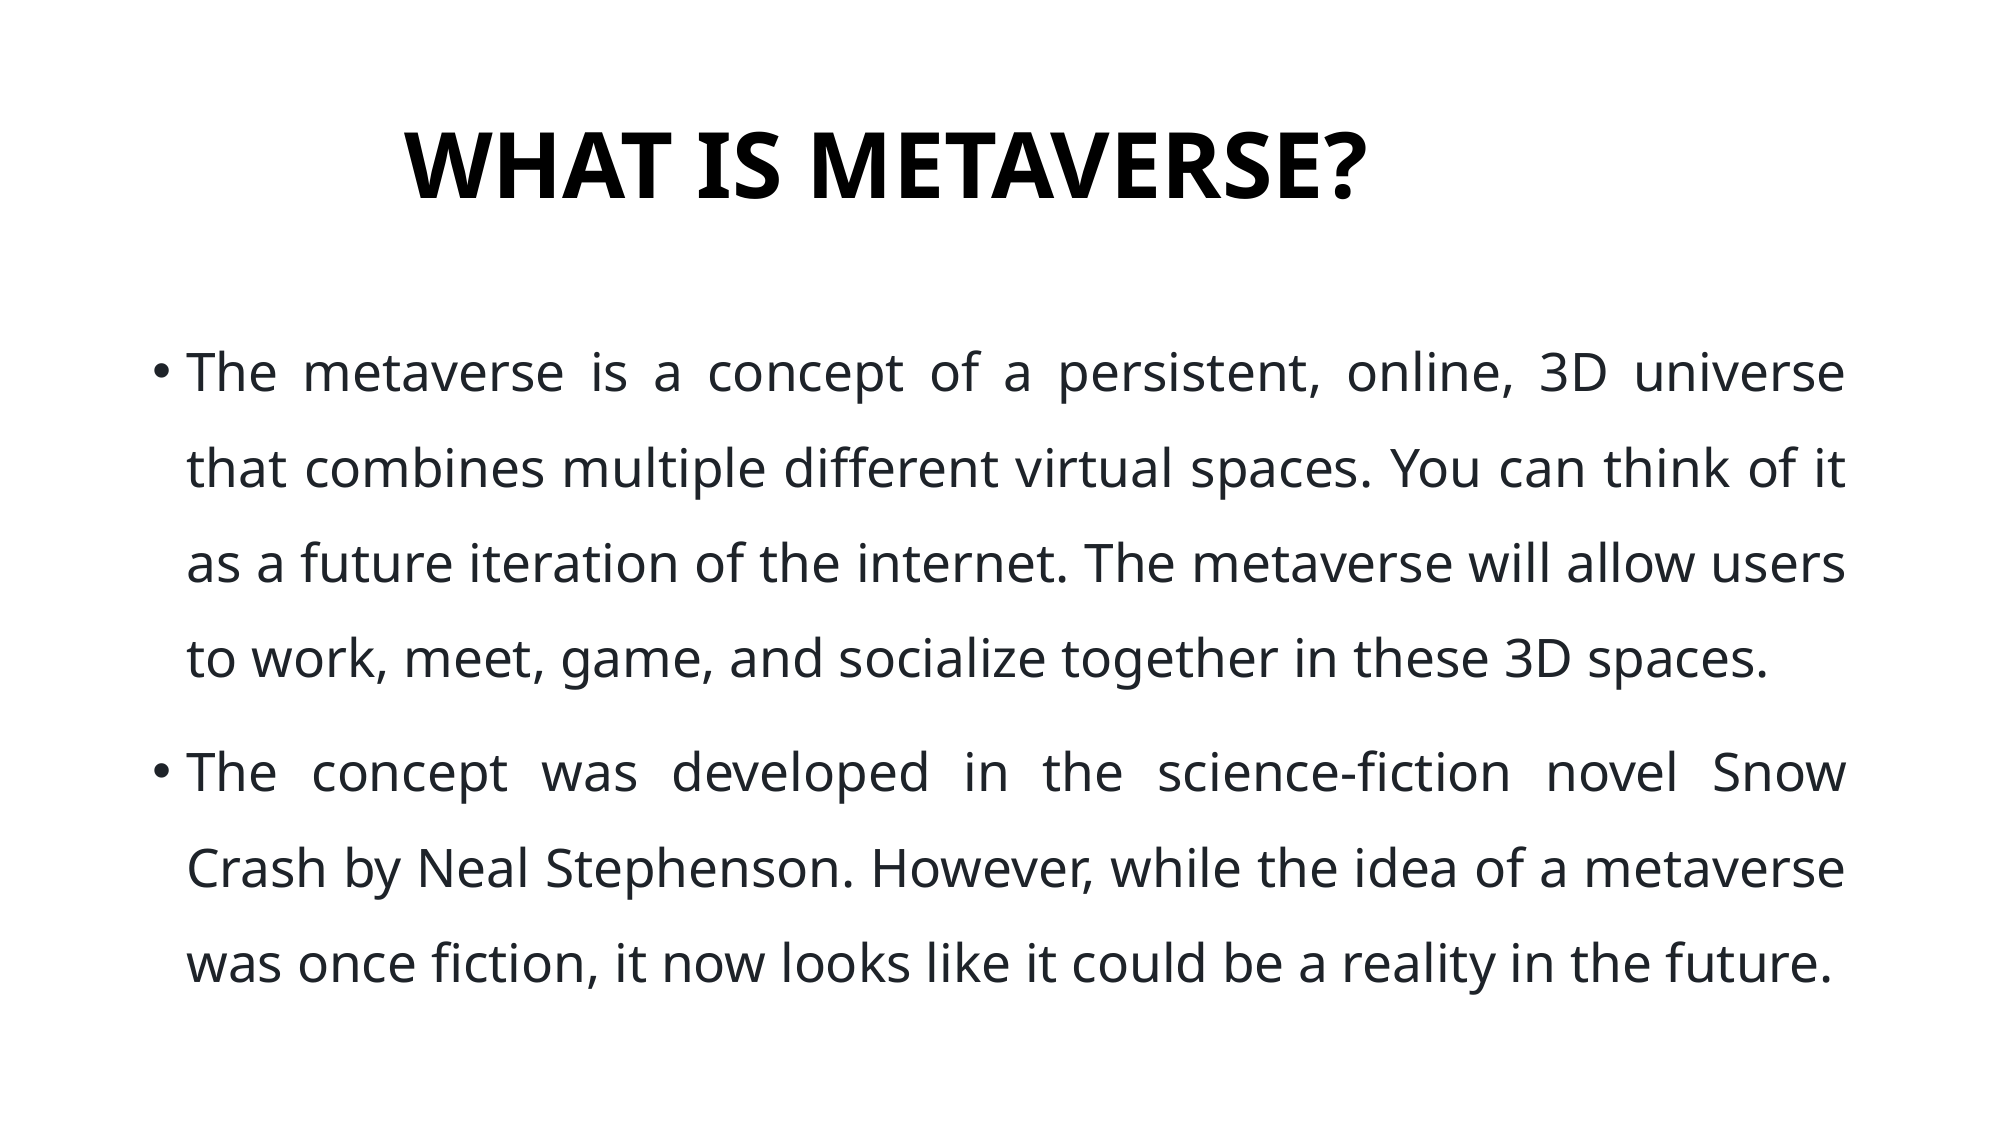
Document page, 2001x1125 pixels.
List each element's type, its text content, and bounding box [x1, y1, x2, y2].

list The metaverse is a concept of a persistent, online, 3D universe that combines multiple different virtual spaces. You can think of it as a future iteration of the internet. The metaverse will allow users to work, meet, game, and socialize together in these 3D spaces. The concept was developed in the science-fiction novel Snow Crash by Neal Stephenson. However, while the idea of a metaverse was once fiction, it now looks like it could be a reality in the future. [137, 299, 1863, 1046]
title WHAT IS METAVERSE? [89, 59, 1863, 278]
